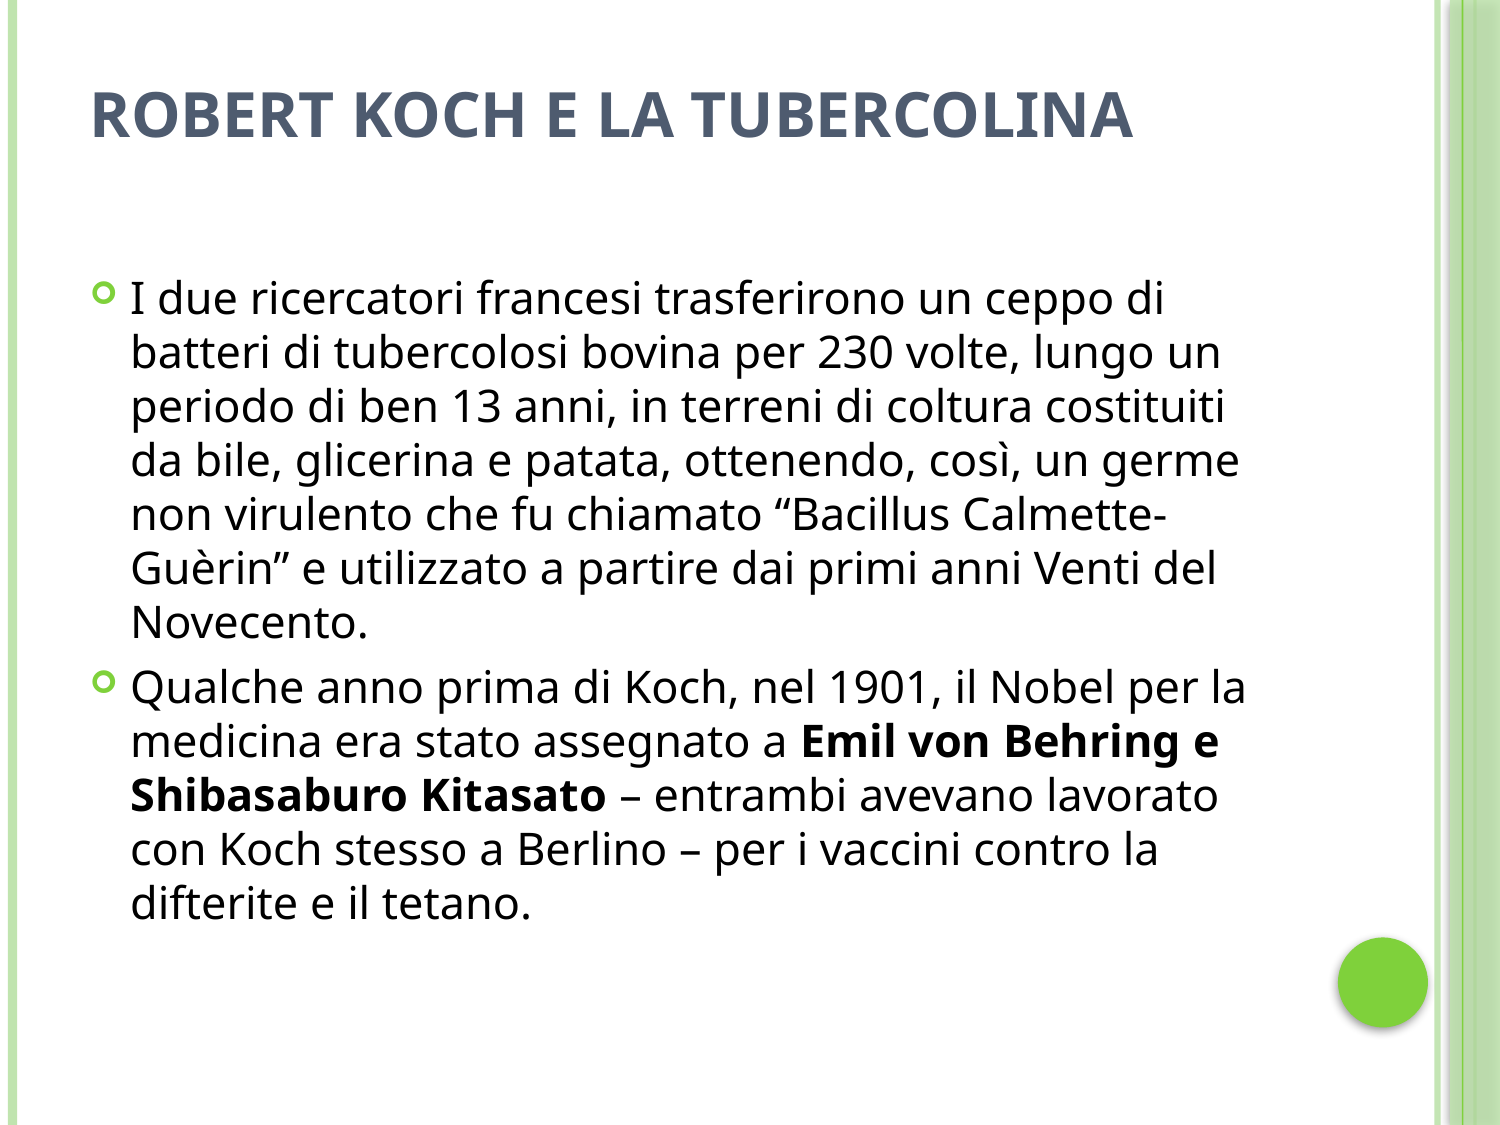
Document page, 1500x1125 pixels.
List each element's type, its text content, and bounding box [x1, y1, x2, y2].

title Robert Koch e la tubercolina [75, 45, 1300, 233]
list I due ricercatori francesi trasferirono un ceppo di batteri di tubercolosi bovina per 230 volte, lungo un periodo di ben 13 anni, in terreni di coltura costituiti da bile, glicerina e patata, ottenendo, così, un germe non virulento che fu chiamato “Bacillus Calmette-Guèrin” e utilizzato a partire dai primi anni Venti del Novecento. Qualche anno prima di Koch, nel 1901, il Nobel per la medicina era stato assegnato a Emil von Behring e Shibasaburo Kitasato – entrambi avevano lavorato con Koch stesso a Berlino – per i vaccini contro la difterite e il tetano. [75, 262, 1300, 1062]
